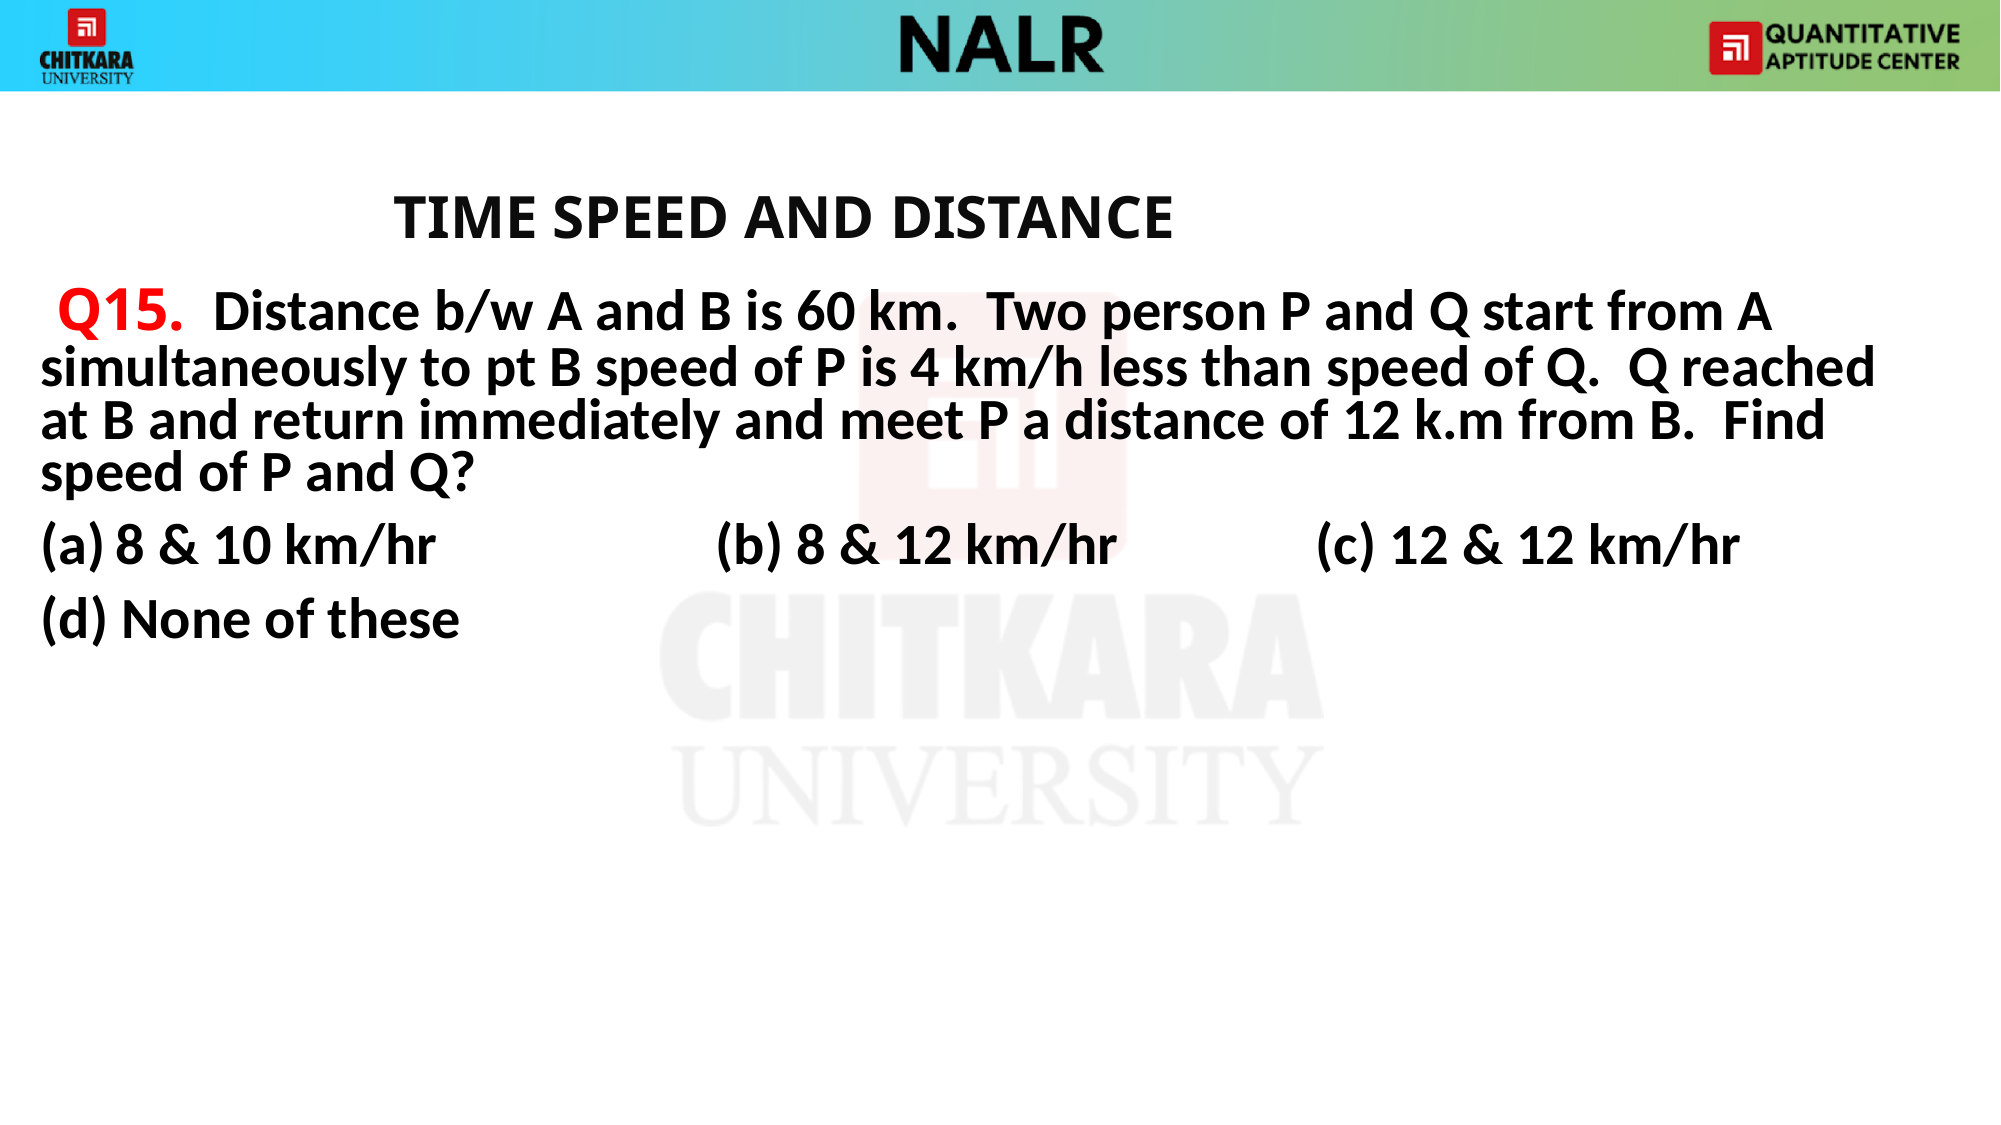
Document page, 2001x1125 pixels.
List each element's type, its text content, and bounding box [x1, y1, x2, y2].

picture [0, 0, 2000, 1125]
list TIME SPEED AND DISTANCE Q15. Distance b/w A and B is 60 km. Two person P and Q start from A simultaneously to pt B speed of P is 4 km/h less than speed of Q. Q reached at B and return immediately and meet P a distance of 12 k.m from B. Find speed of P and Q? 8 & 10 km/hr (b) 8 & 12 km/hr (c) 12 & 12 km/hr (d) None of these [25, 173, 1951, 1051]
title [41, 31, 1959, 142]
